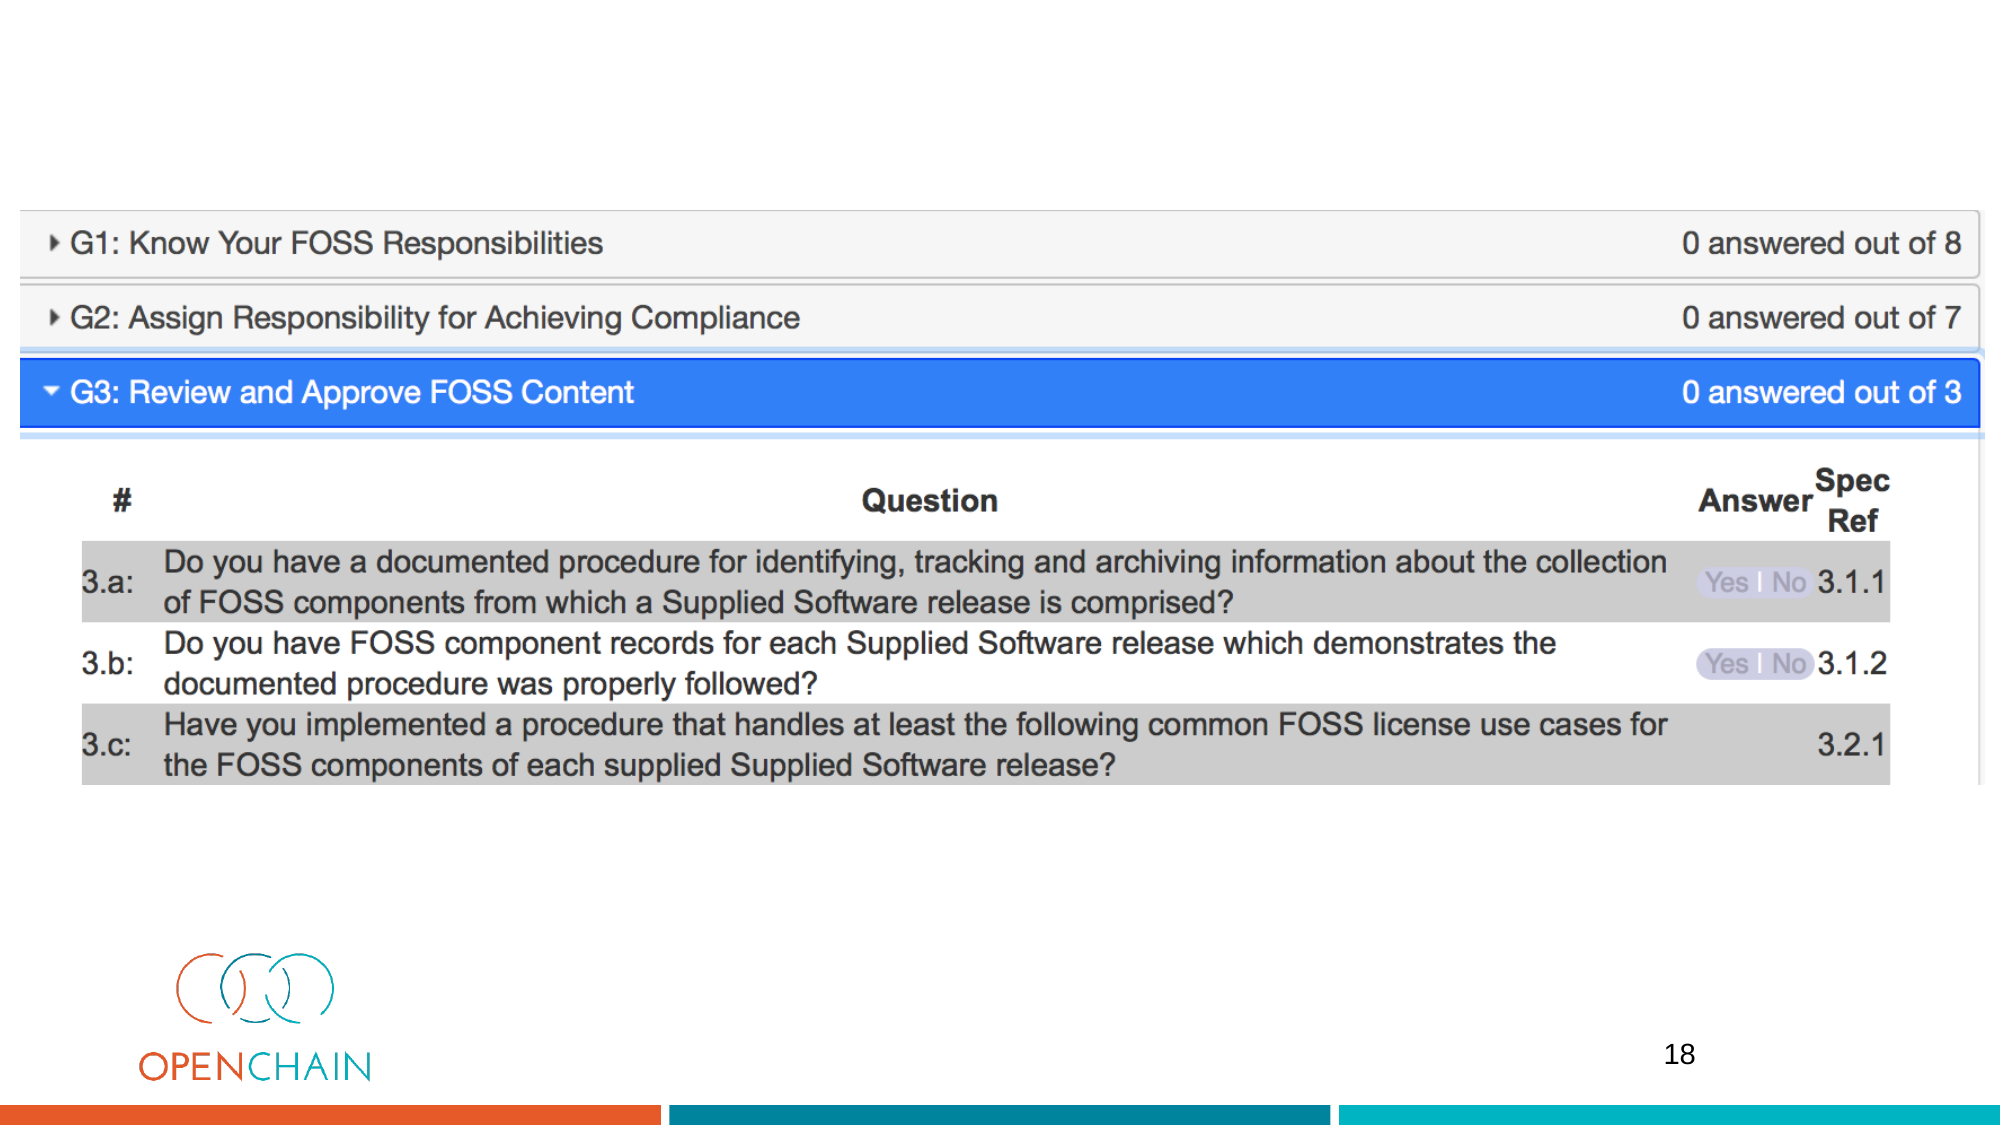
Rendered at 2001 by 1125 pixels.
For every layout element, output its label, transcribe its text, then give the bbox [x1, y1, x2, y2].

slide_number 18 [1648, 1022, 1863, 1083]
picture [20, 210, 1985, 785]
picture [137, 951, 372, 1082]
